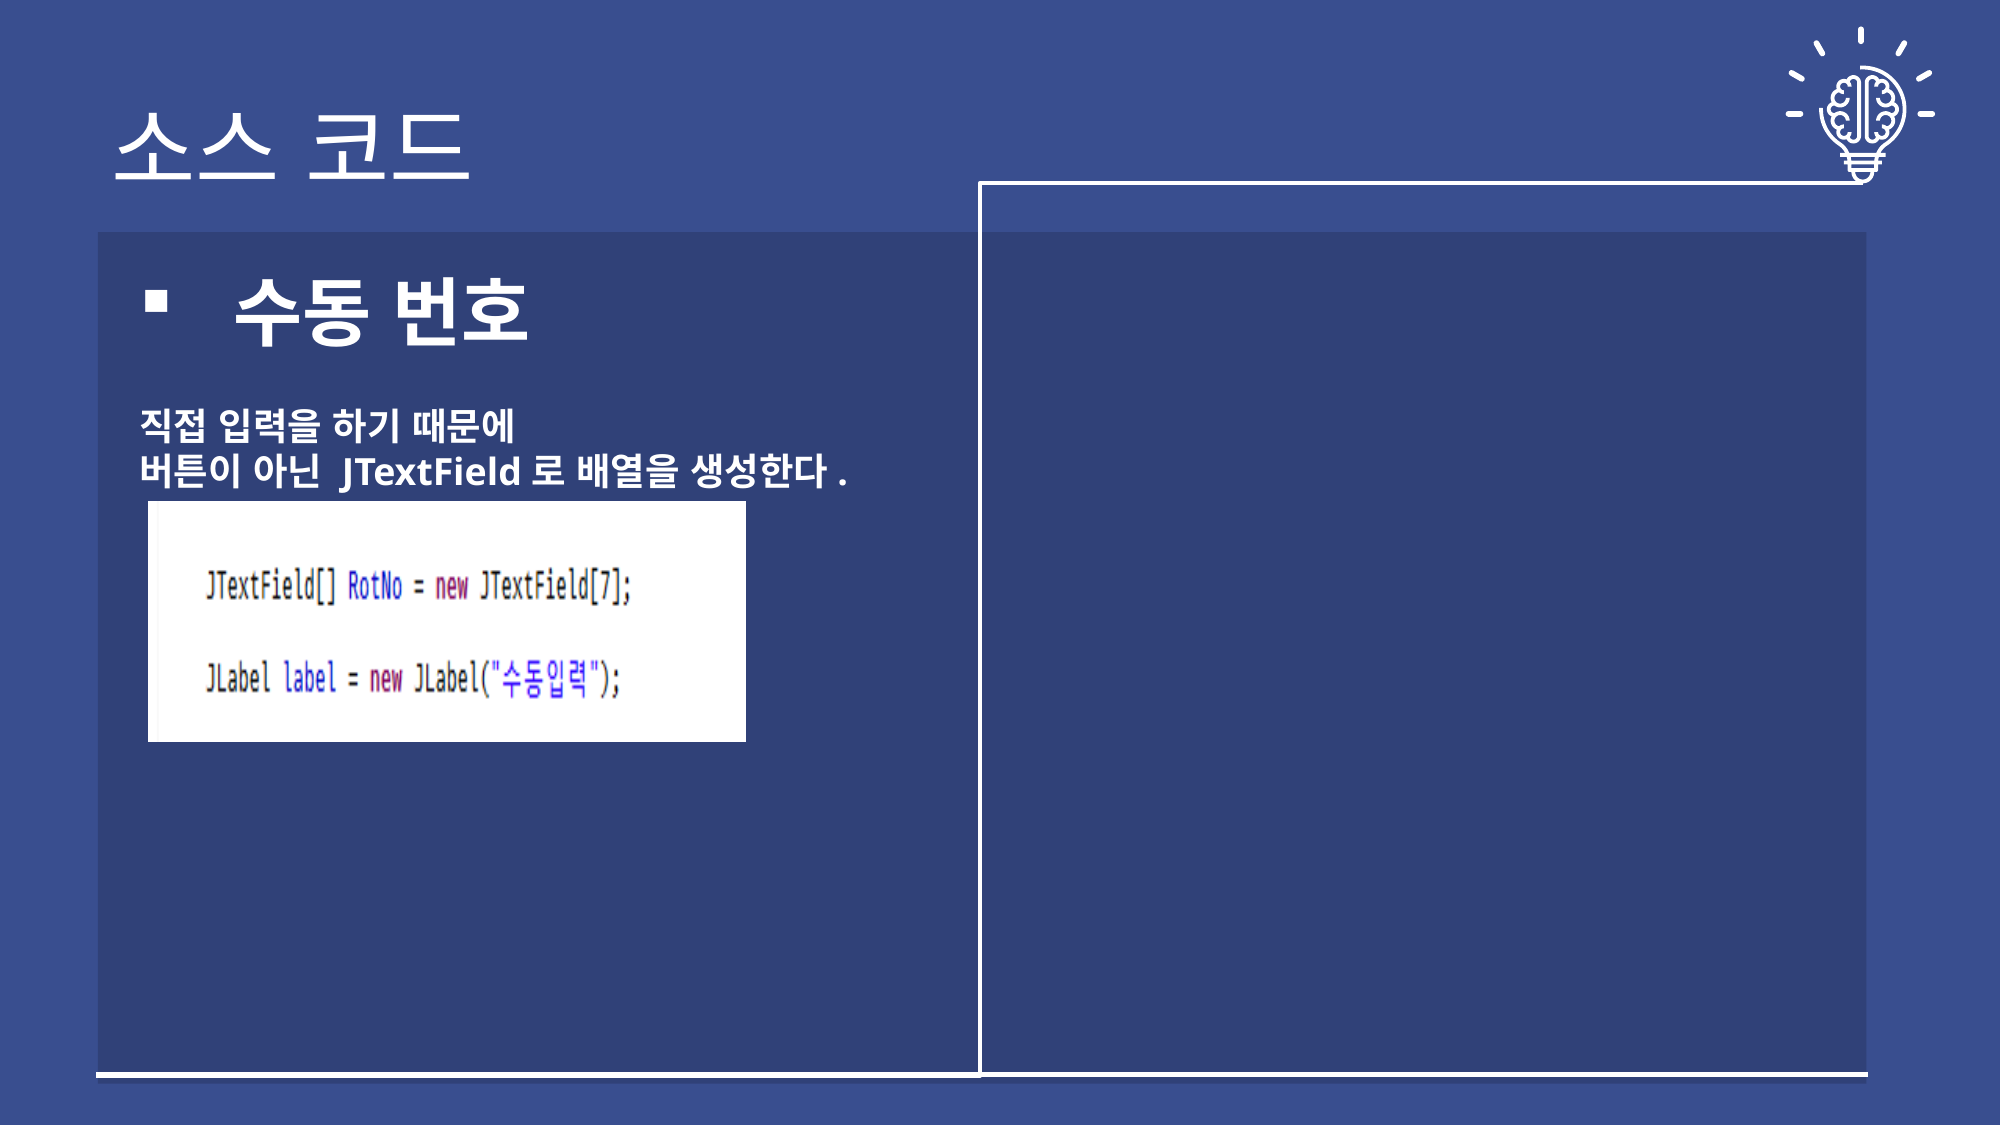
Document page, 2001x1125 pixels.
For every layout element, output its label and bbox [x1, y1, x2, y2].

picture [148, 501, 746, 742]
text_box [96, 29, 1933, 1084]
